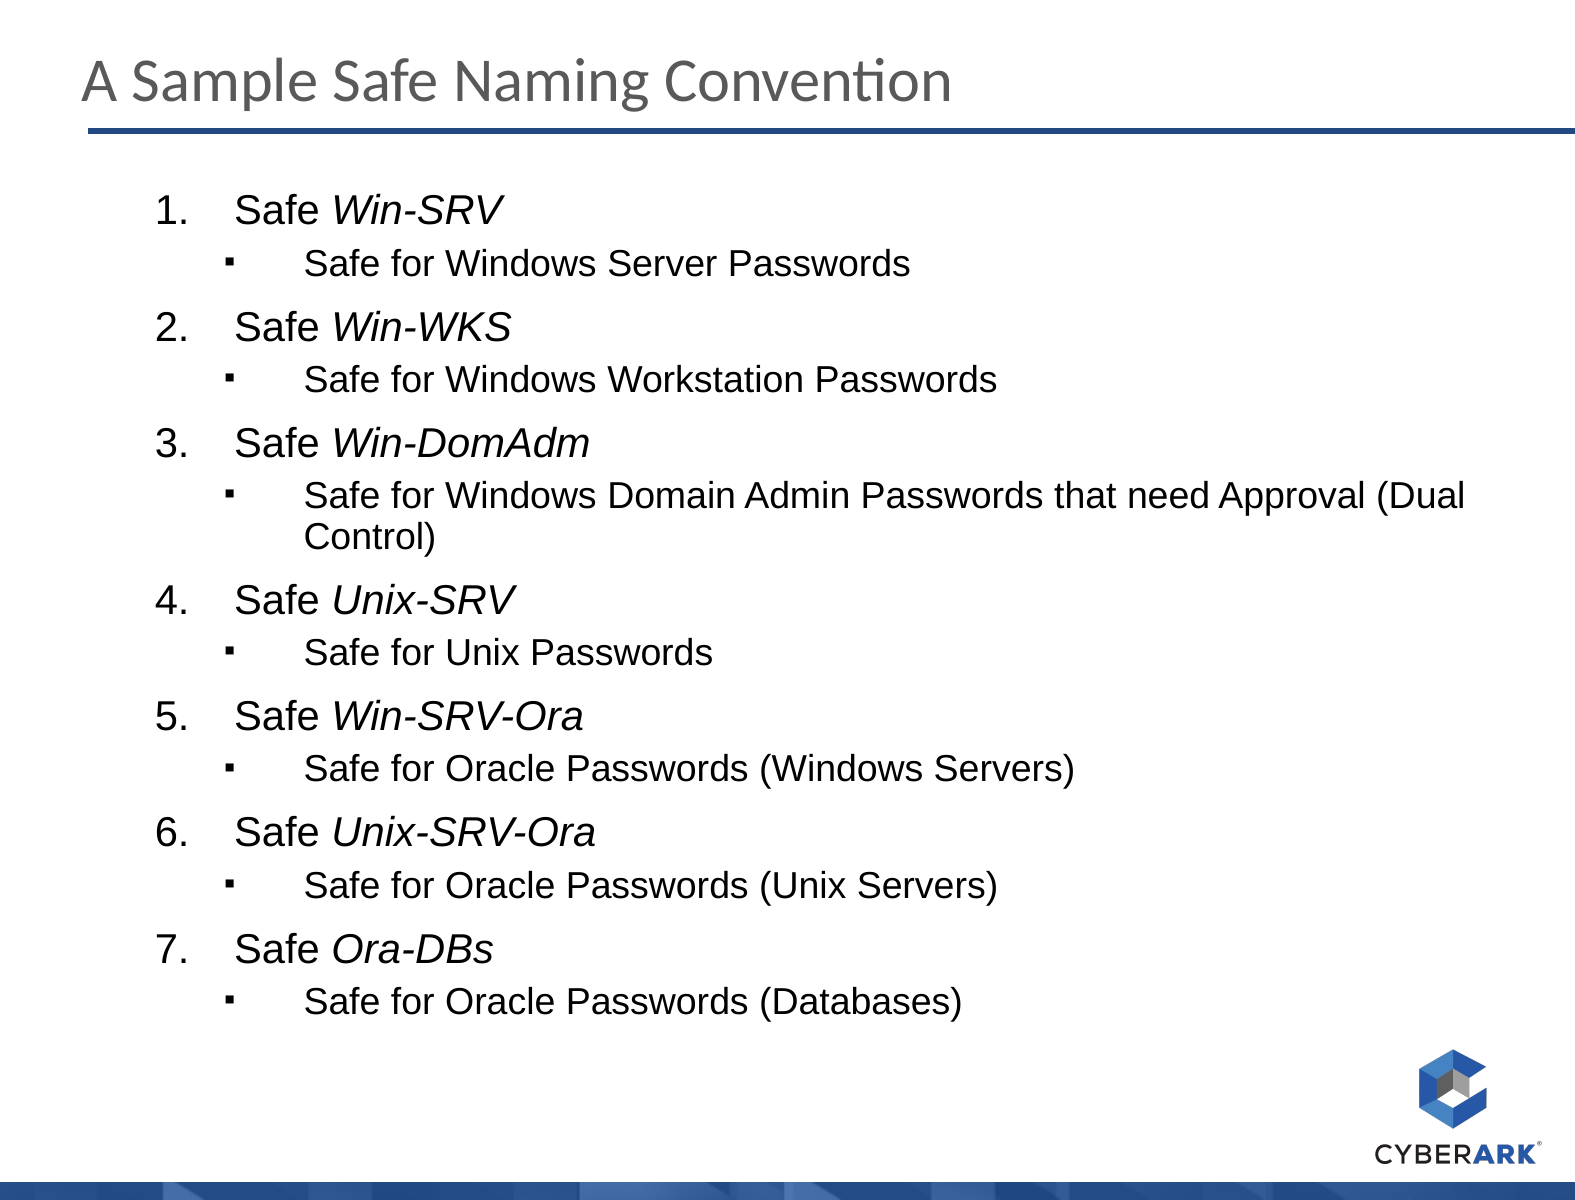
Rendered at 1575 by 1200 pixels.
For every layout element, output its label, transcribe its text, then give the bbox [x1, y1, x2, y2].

text_box A Sample Safe Naming Convention [66, 31, 1403, 152]
picture [0, 1182, 1575, 1200]
list Safe Win-SRV Safe for Windows Server Passwords Safe Win-WKS Safe for Windows Workstation Passwords Safe Win-DomAdm Safe for Windows Domain Admin Passwords that need Approval (Dual Control) Safe Unix-SRV Safe for Unix Passwords Safe Win-SRV-Ora Safe for Oracle Passwords (Windows Servers) Safe Unix-SRV-Ora Safe for Oracle Passwords (Unix Servers) Safe Ora-DBs Safe for Oracle Passwords (Databases) [130, 181, 1575, 1086]
